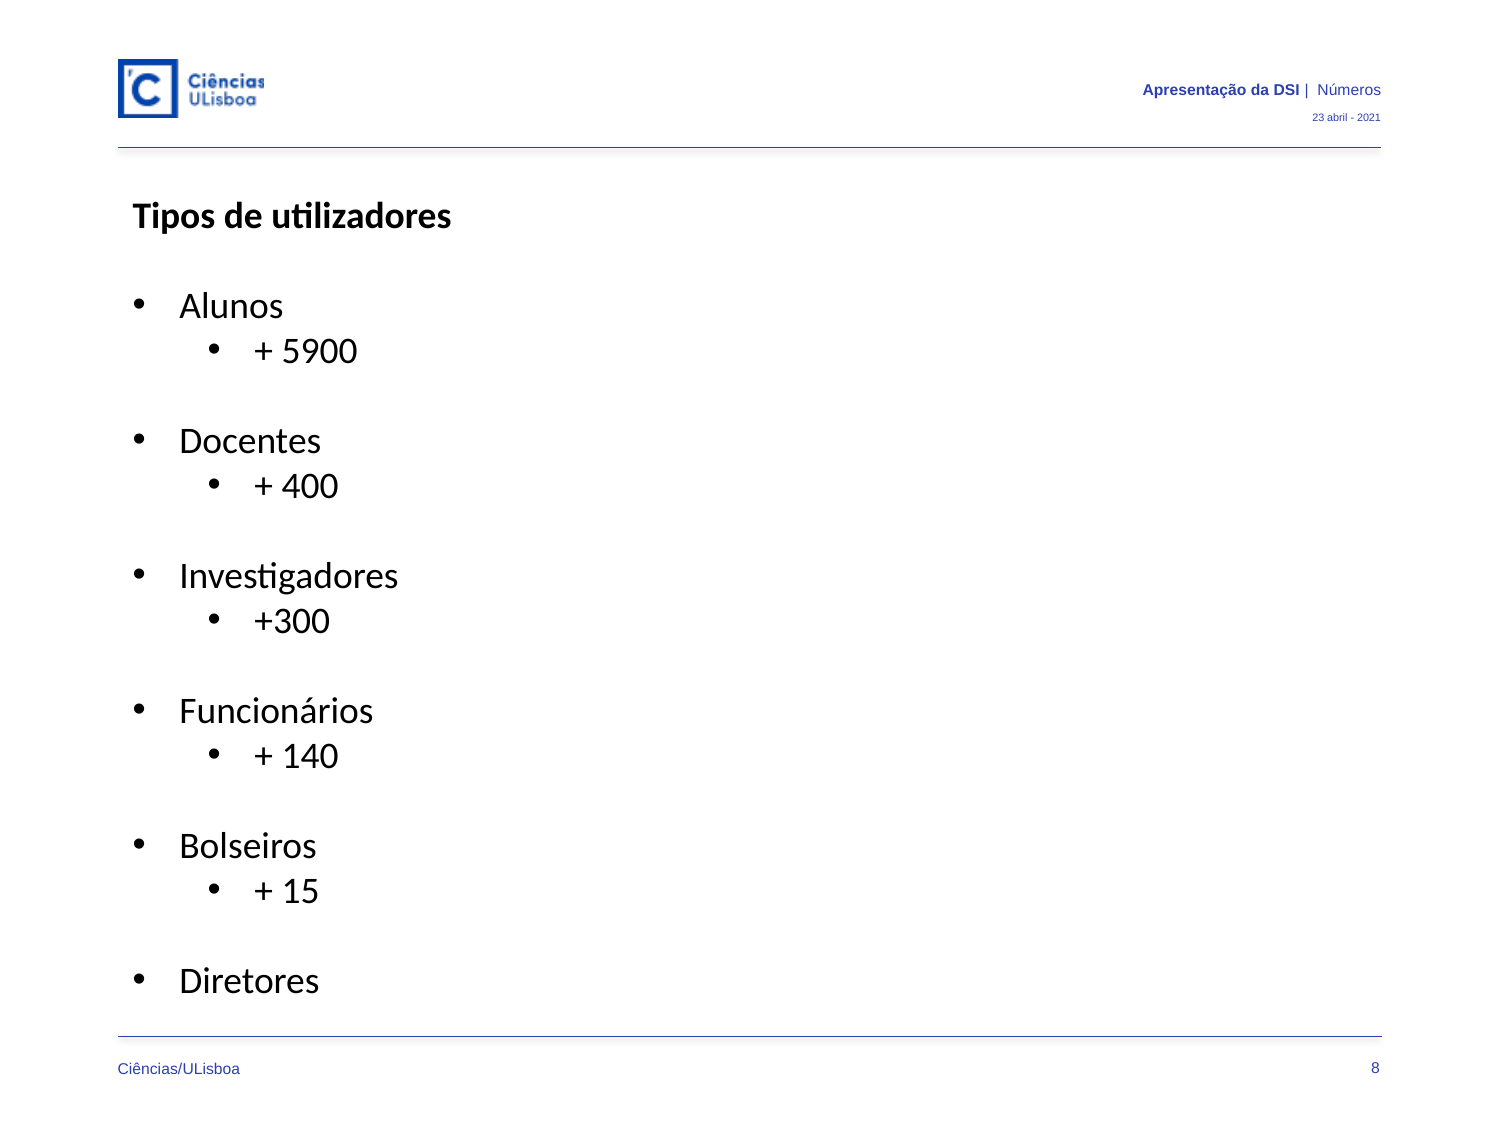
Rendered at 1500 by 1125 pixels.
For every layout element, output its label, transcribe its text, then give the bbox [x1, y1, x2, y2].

text_box Ciências/ULisboa [117, 1047, 1166, 1088]
picture [117, 59, 265, 118]
text_box 8 [1029, 1047, 1380, 1081]
text_box Tipos de utilizadores Alunos + 5900 Docentes + 400 Investigadores +300 Funcionários + 140 Bolseiros + 15 Diretores [117, 184, 1382, 1009]
text_box Apresentação da DSI | Números 23 abril - 2021 [333, 68, 1382, 139]
